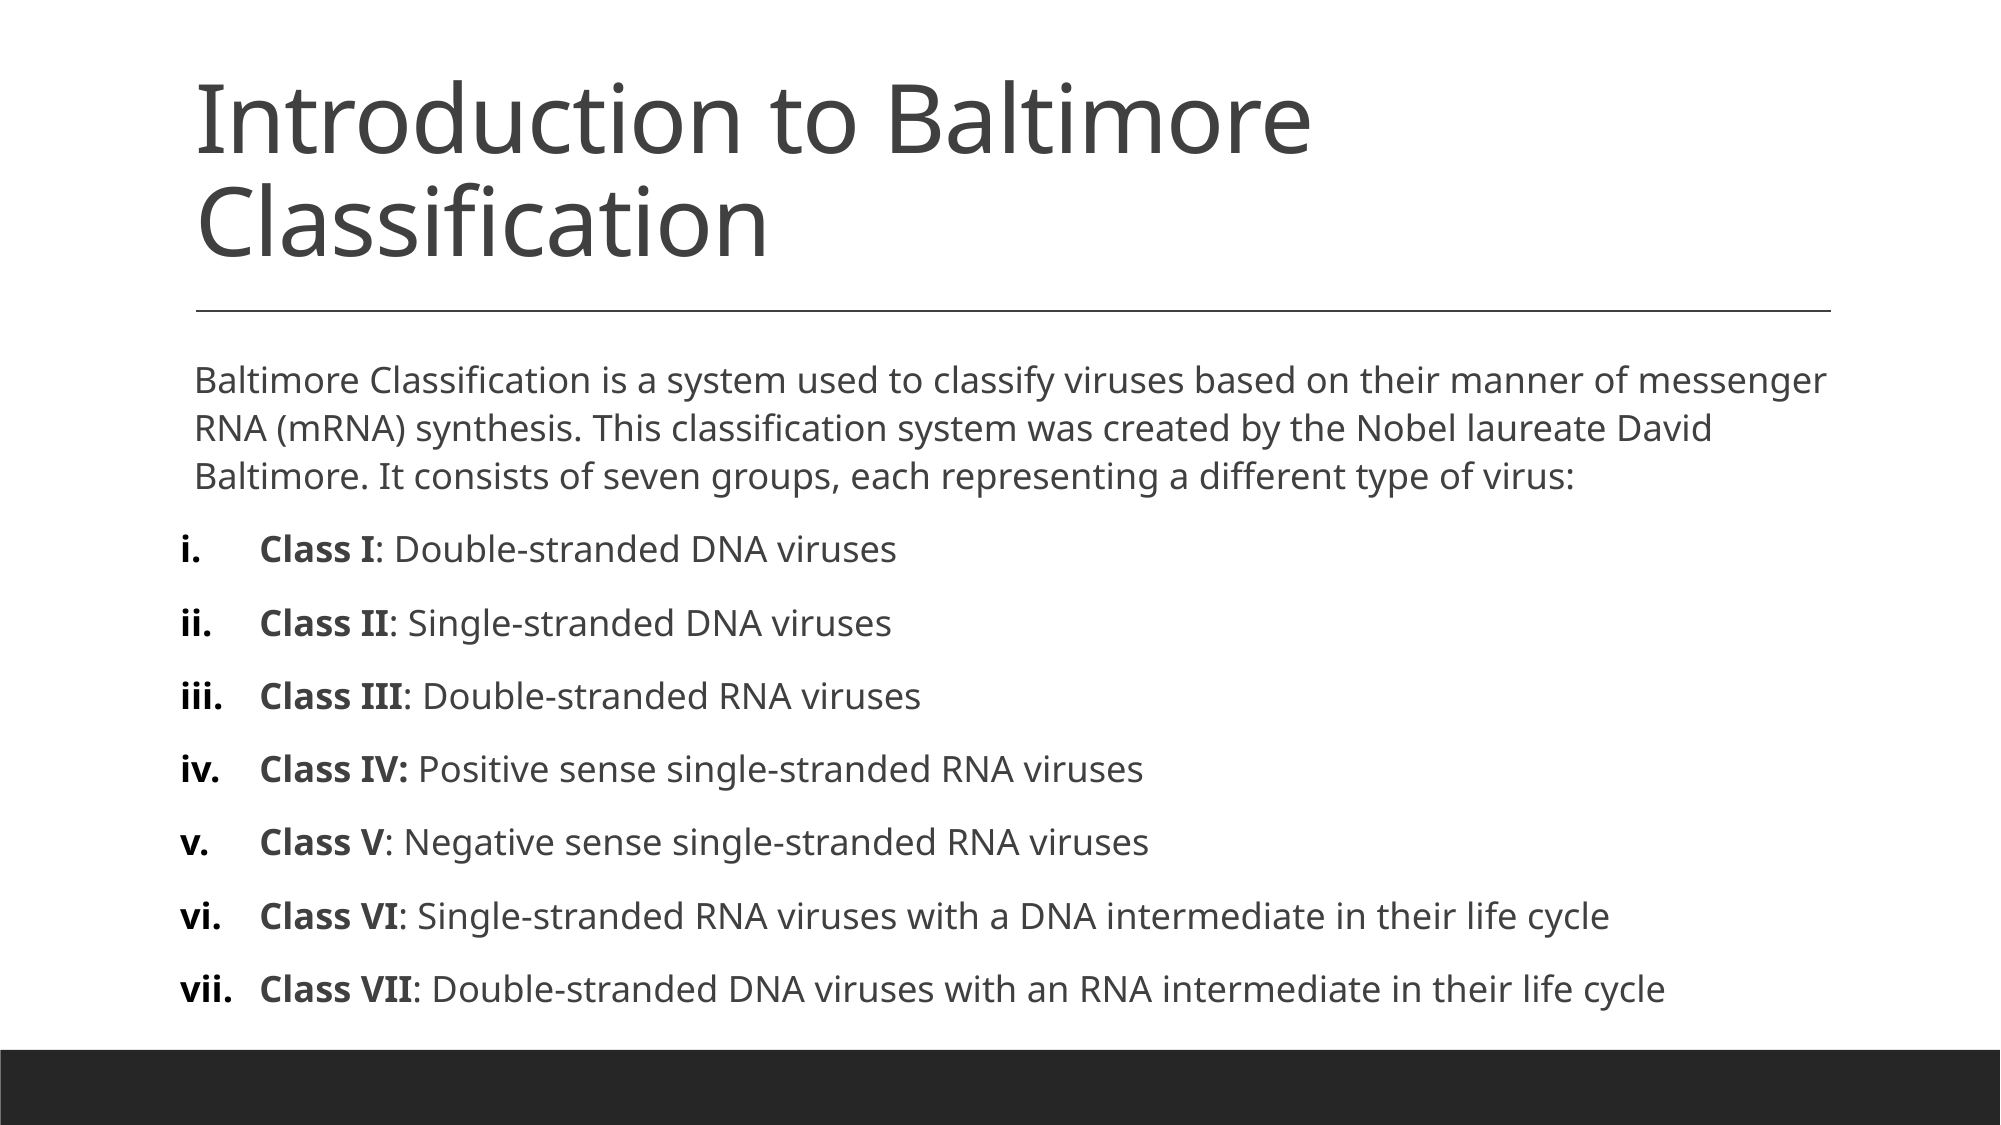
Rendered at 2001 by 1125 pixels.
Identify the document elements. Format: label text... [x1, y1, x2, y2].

title Introduction to Baltimore Classification [180, 47, 1830, 285]
list Baltimore Classification is a system used to classify viruses based on their manner of messenger RNA (mRNA) synthesis. This classification system was created by the Nobel laureate David Baltimore. It consists of seven groups, each representing a different type of virus: Class I: Double-stranded DNA viruses Class II: Single-stranded DNA viruses Class III: Double-stranded RNA viruses Class IV: Positive sense single-stranded RNA viruses Class V: Negative sense single-stranded RNA viruses Class VI: Single-stranded RNA viruses with a DNA intermediate in their life cycle Class VII: Double-stranded DNA viruses with an RNA intermediate in their life cycle [180, 345, 1830, 1018]
